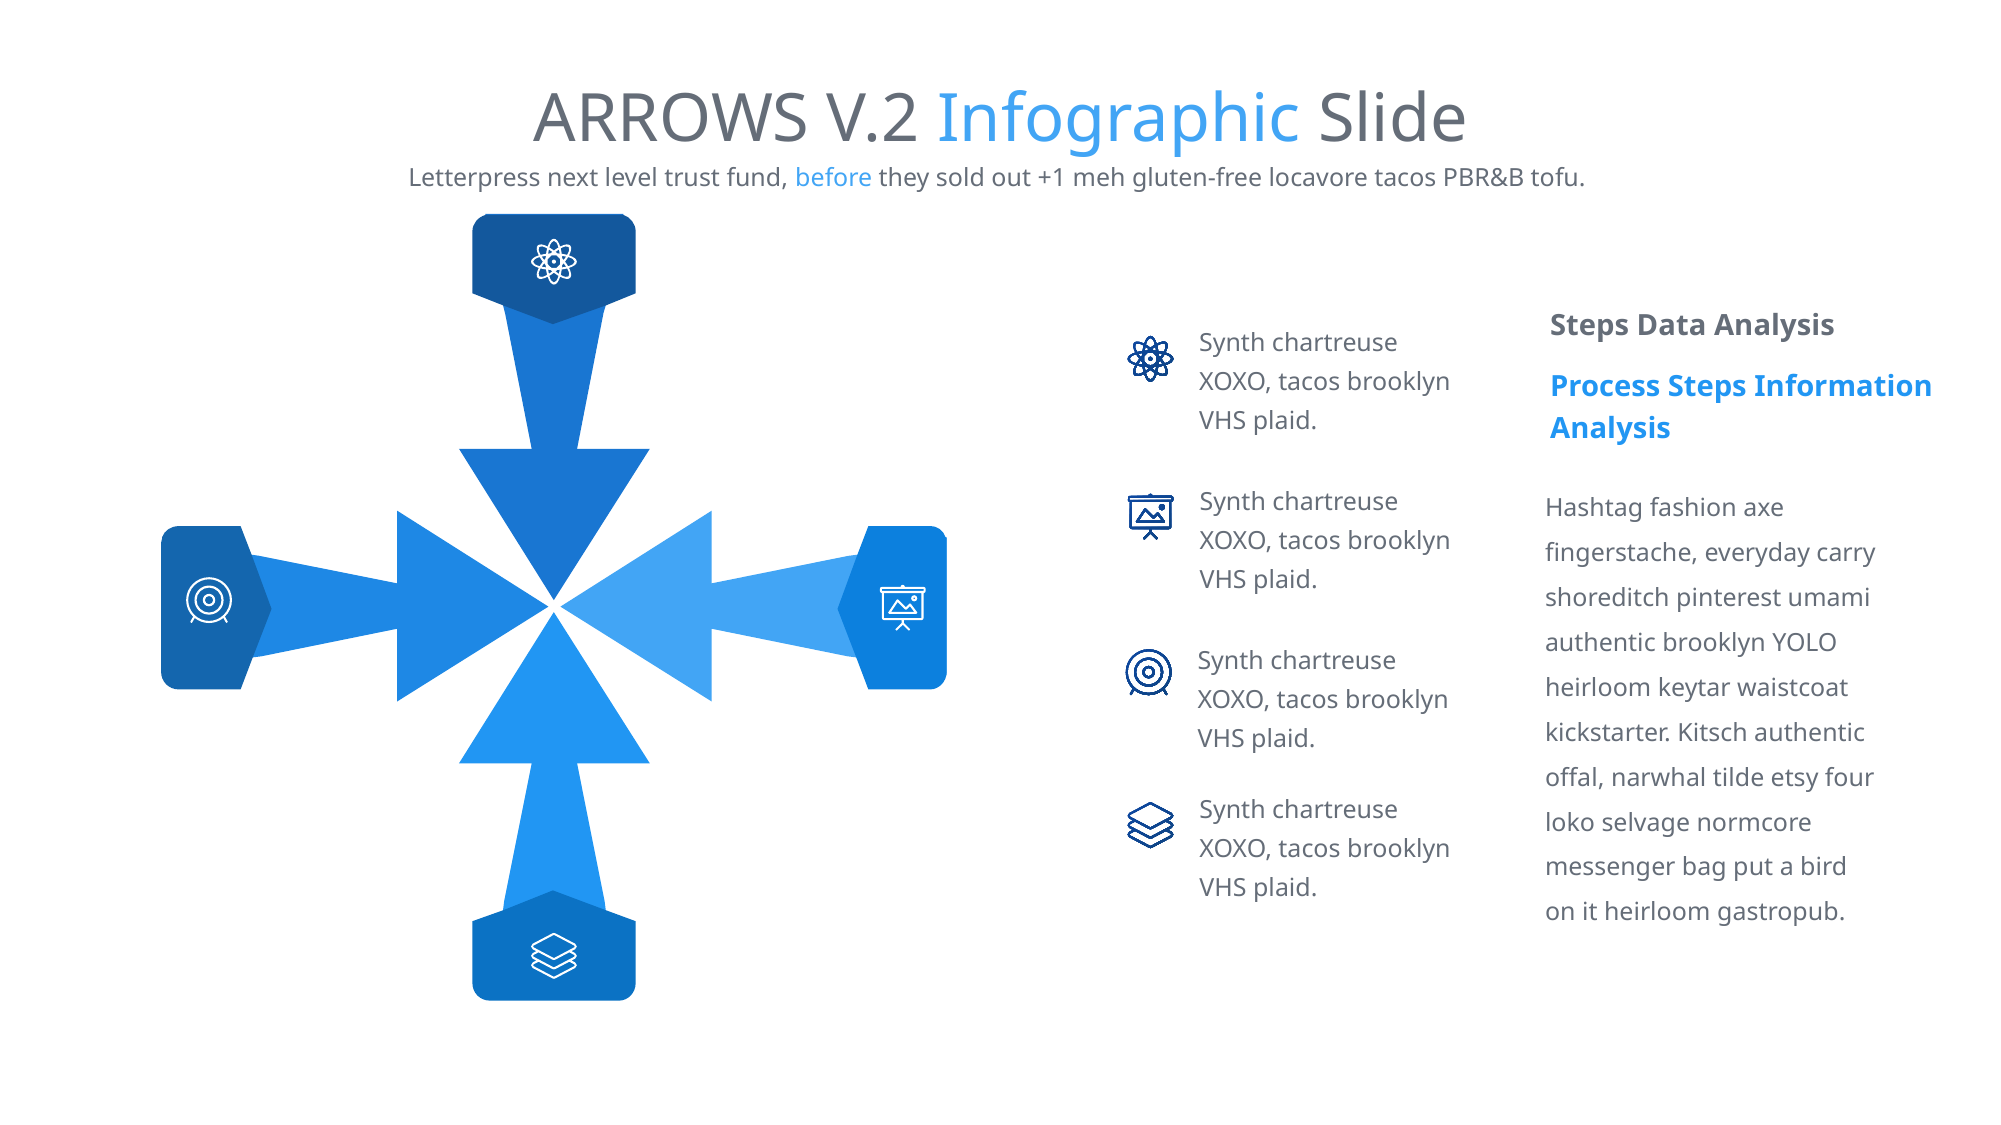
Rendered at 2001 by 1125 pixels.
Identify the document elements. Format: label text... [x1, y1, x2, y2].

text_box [1125, 628, 1487, 723]
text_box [458, 612, 650, 1001]
text_box Letterpress next level trust fund, before they sold out +1 meh gluten-free locavore tacos PBR&B tofu. [393, 154, 1609, 199]
text_box Steps Data Analysis [1550, 310, 1983, 361]
text_box Process Steps Information Analysis [1550, 360, 1955, 445]
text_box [458, 213, 650, 601]
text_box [1127, 469, 1477, 564]
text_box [1127, 310, 1489, 405]
text_box Hashtag fashion axe fingerstache, everyday carry shoreditch pinterest umami authentic brooklyn YOLO heirloom keytar waistcoat kickstarter. Kitsch authentic offal, narwhal tilde etsy four loko selvage normcore messenger bag put a bird on it heirloom gastropub. [1530, 469, 1900, 934]
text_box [1127, 777, 1489, 872]
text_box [560, 510, 947, 702]
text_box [161, 510, 549, 702]
text_box ARROWS V.2 Infographic Slide [381, 66, 1621, 162]
